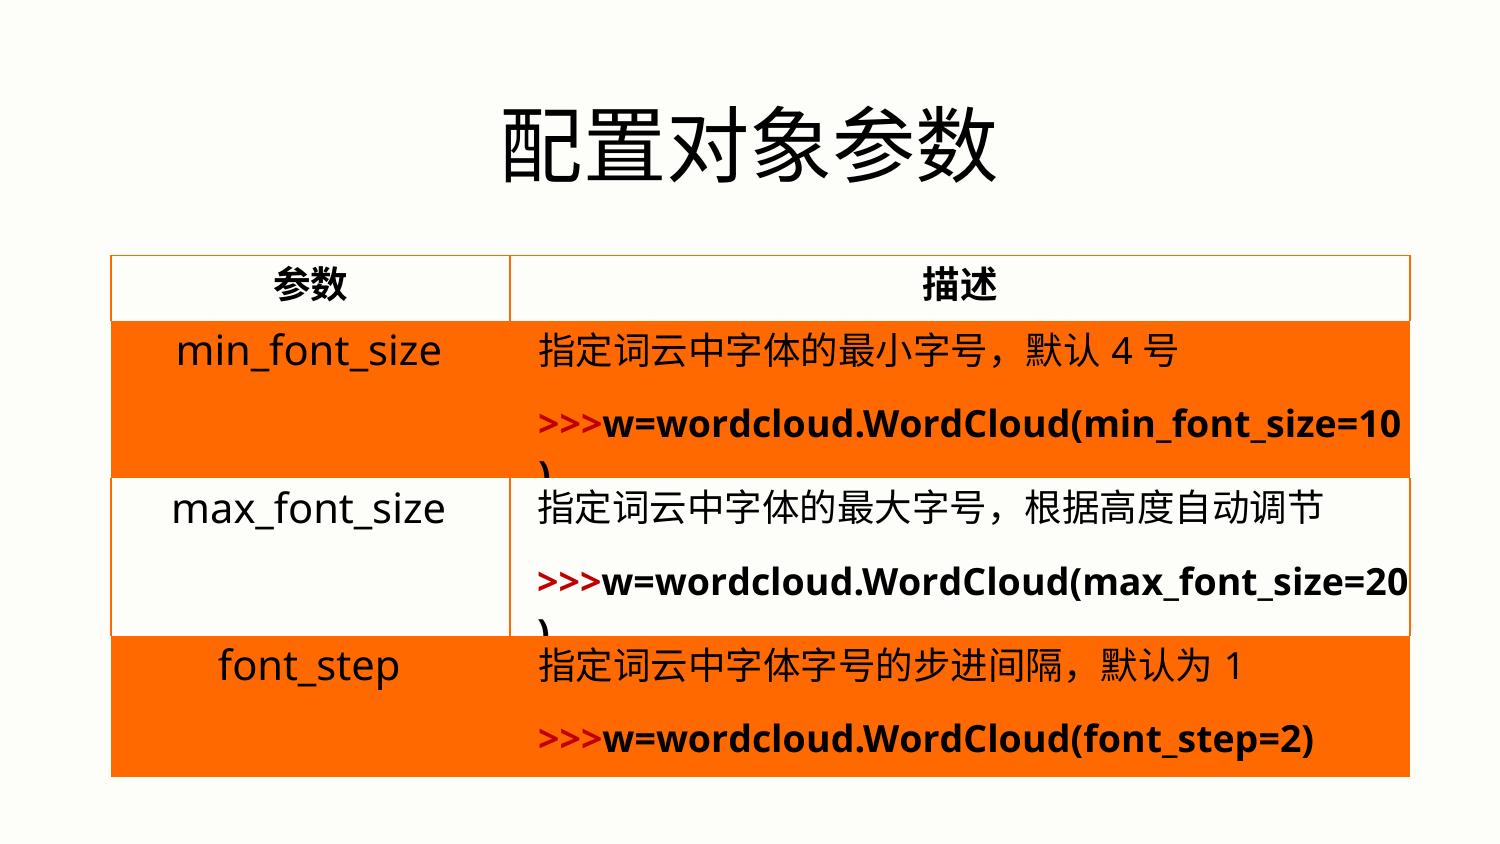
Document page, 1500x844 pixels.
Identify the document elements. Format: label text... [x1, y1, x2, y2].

table_cell 指定词云中字体字号的步进间隔，默认为1 >>>w=wordcloud.WordCloud(font_step=2) [510, 636, 1410, 777]
title 配置对象参数 [247, 93, 1253, 235]
table_cell min_font_size [111, 321, 510, 478]
table_cell max_font_size [112, 478, 509, 636]
table_header 参数 [112, 256, 509, 321]
table_cell 指定词云中字体的最大字号，根据高度自动调节 >>>w=wordcloud.WordCloud(max_font_size=20) [511, 478, 1409, 636]
table_header 描述 [511, 256, 1409, 321]
table_cell font_step [111, 636, 510, 777]
table_cell 指定词云中字体的最小字号，默认4号 >>>w=wordcloud.WordCloud(min_font_size=10) [510, 321, 1410, 478]
